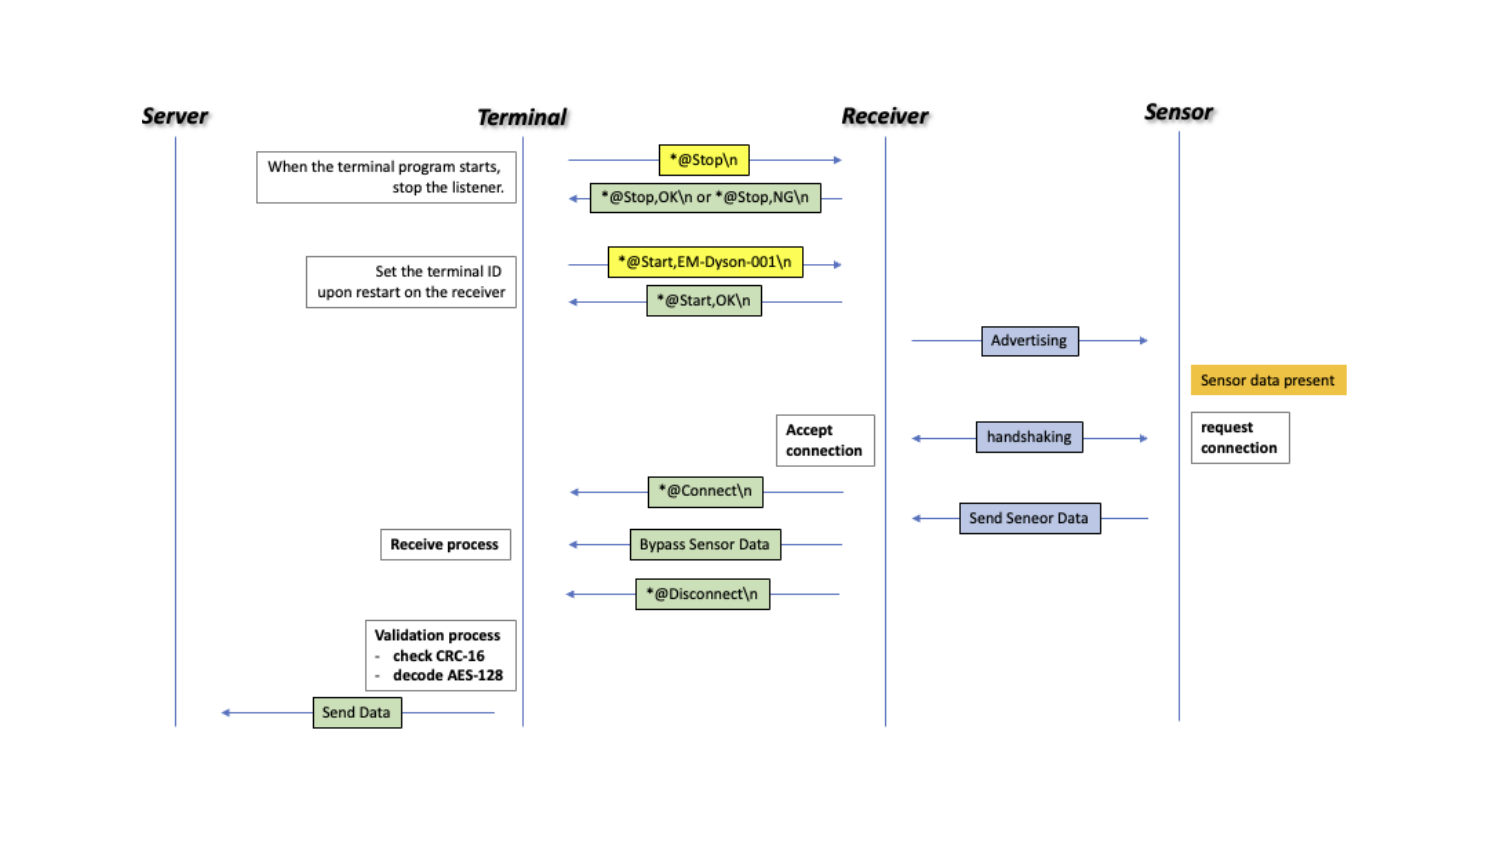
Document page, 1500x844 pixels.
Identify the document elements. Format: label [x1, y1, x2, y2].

list [142, 88, 1358, 756]
